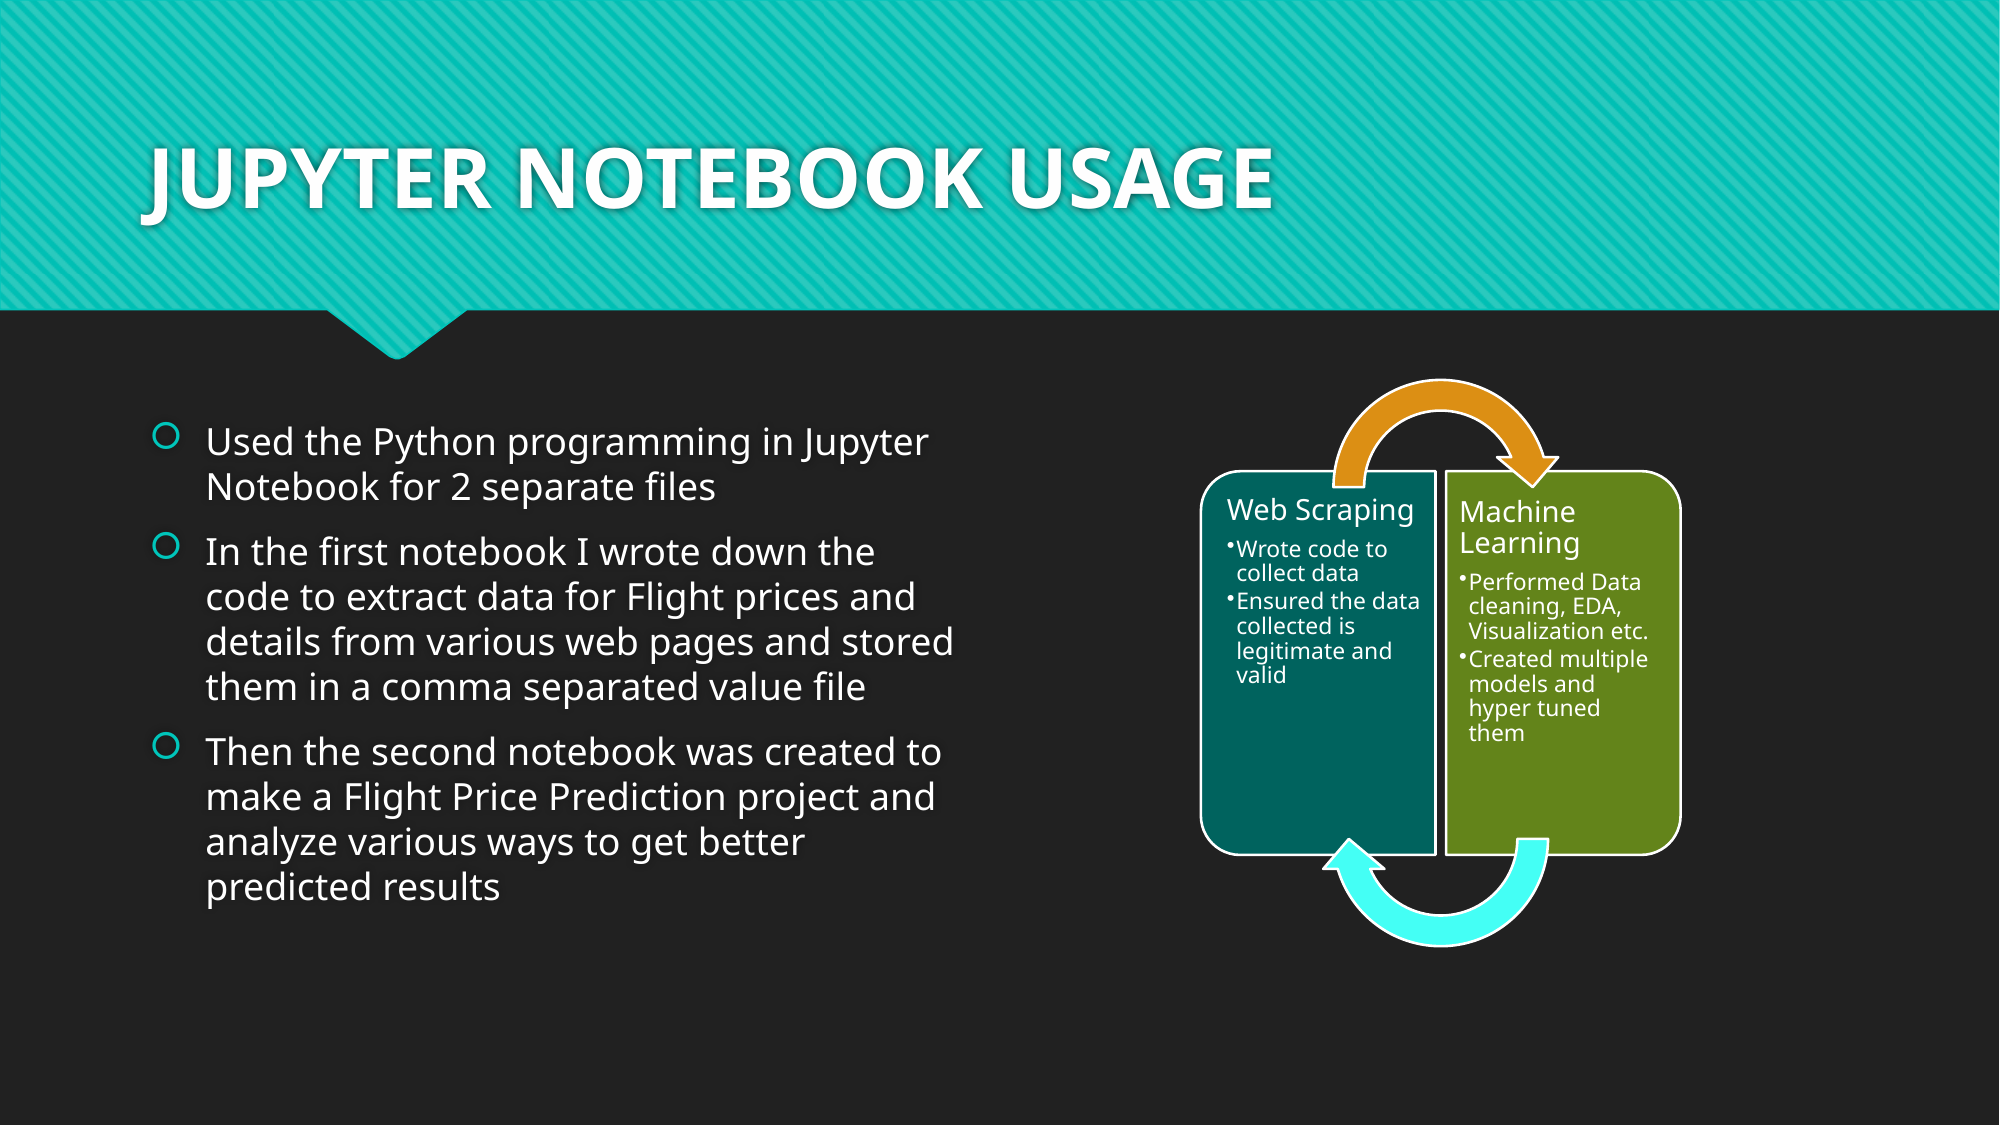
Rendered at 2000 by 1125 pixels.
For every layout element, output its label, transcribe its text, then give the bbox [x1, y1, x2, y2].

title JUPYTER NOTEBOOK USAGE [132, 73, 1867, 233]
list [1014, 364, 1867, 962]
list Used the Python programming in Jupyter Notebook for 2 separate files In the first notebook I wrote down the code to extract data for Flight prices and details from various web pages and stored them in a comma separated value file Then the second notebook was created to make a Flight Price Prediction project and analyze various ways to get better predicted results [134, 364, 985, 962]
